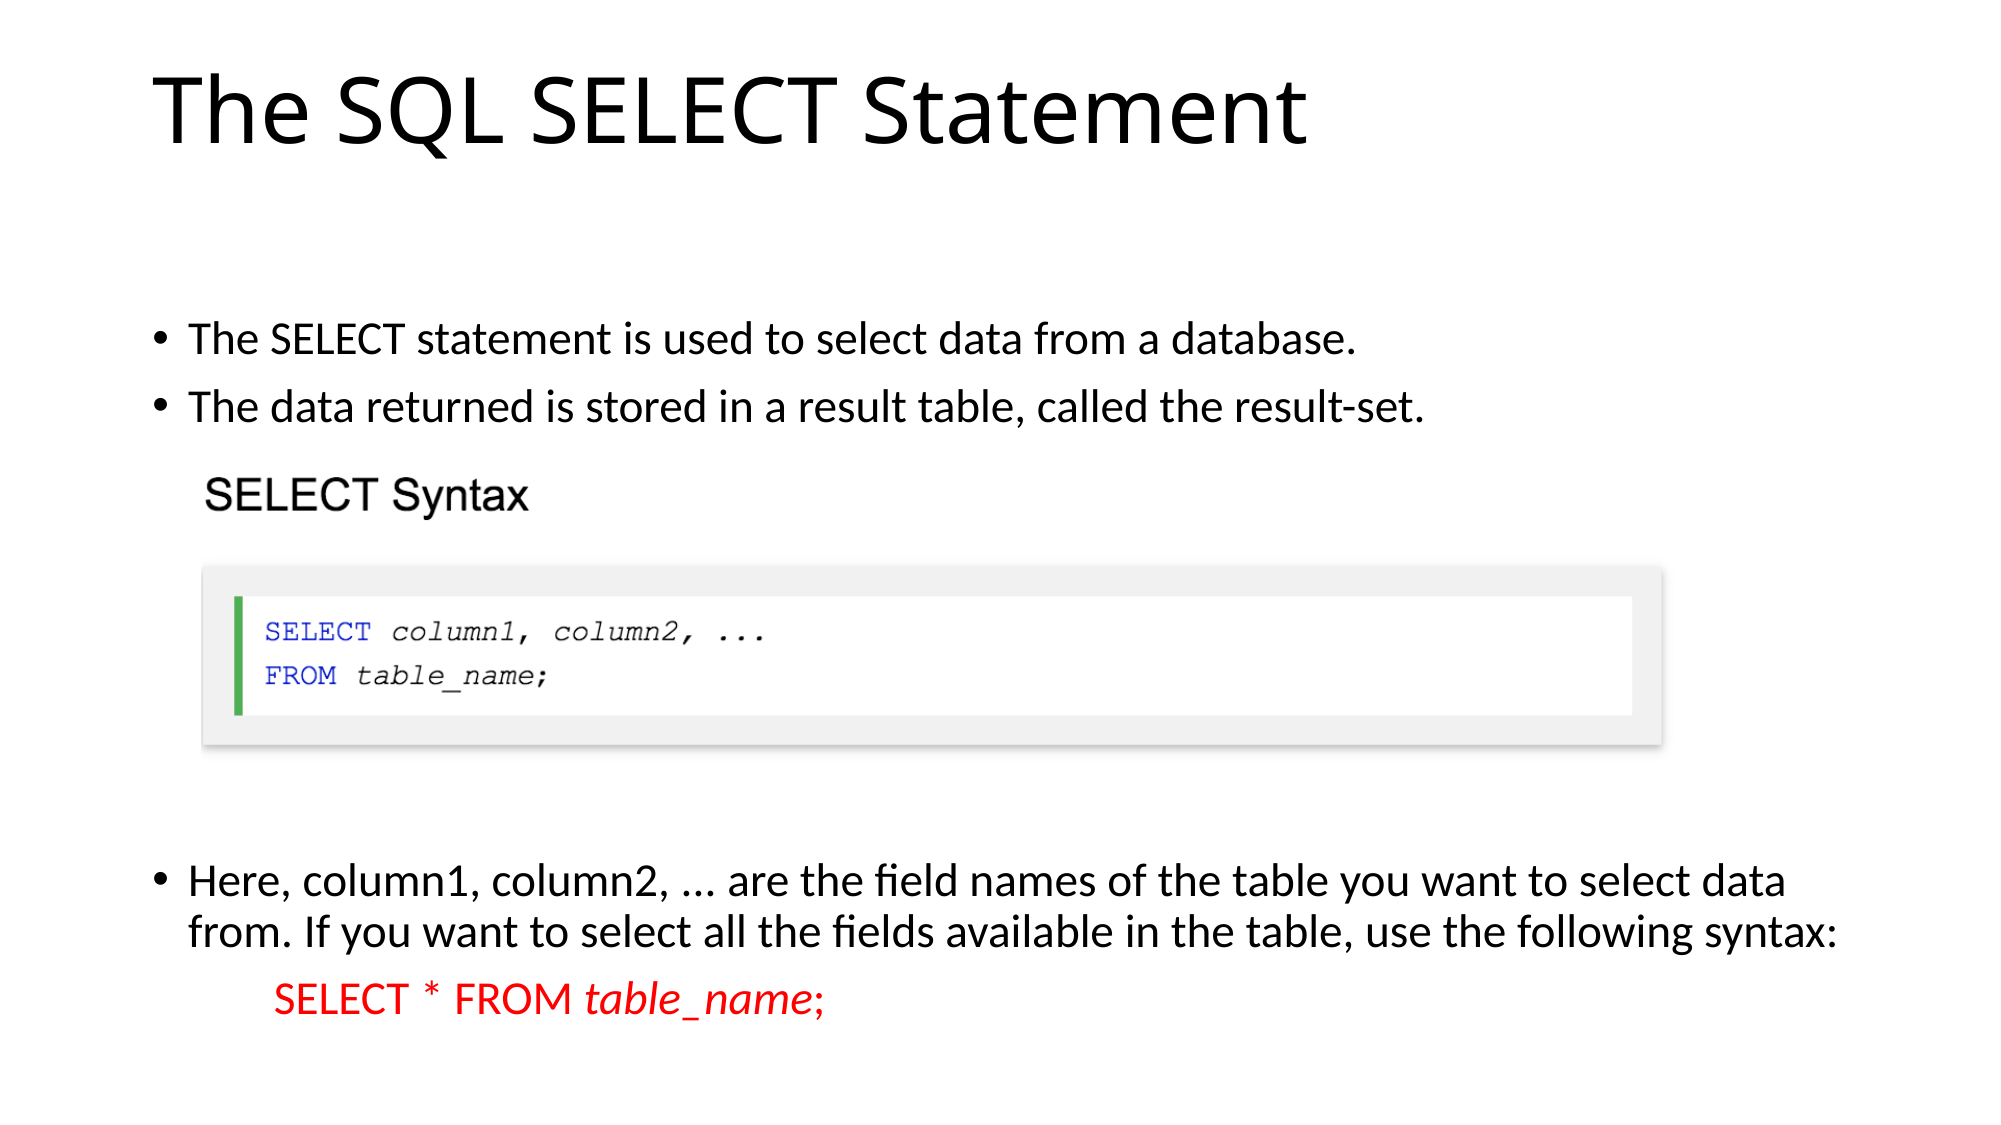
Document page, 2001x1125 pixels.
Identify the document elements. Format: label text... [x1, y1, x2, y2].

list The SELECT statement is used to select data from a database. The data returned is stored in a result table, called the result-set. Here, column1, column2, ... are the field names of the table you want to select data from. If you want to select all the fields available in the table, use the following syntax: SELECT * FROM table_name; [137, 306, 1863, 1085]
title The SQL SELECT Statement [137, 59, 1863, 278]
picture [200, 473, 1677, 772]
